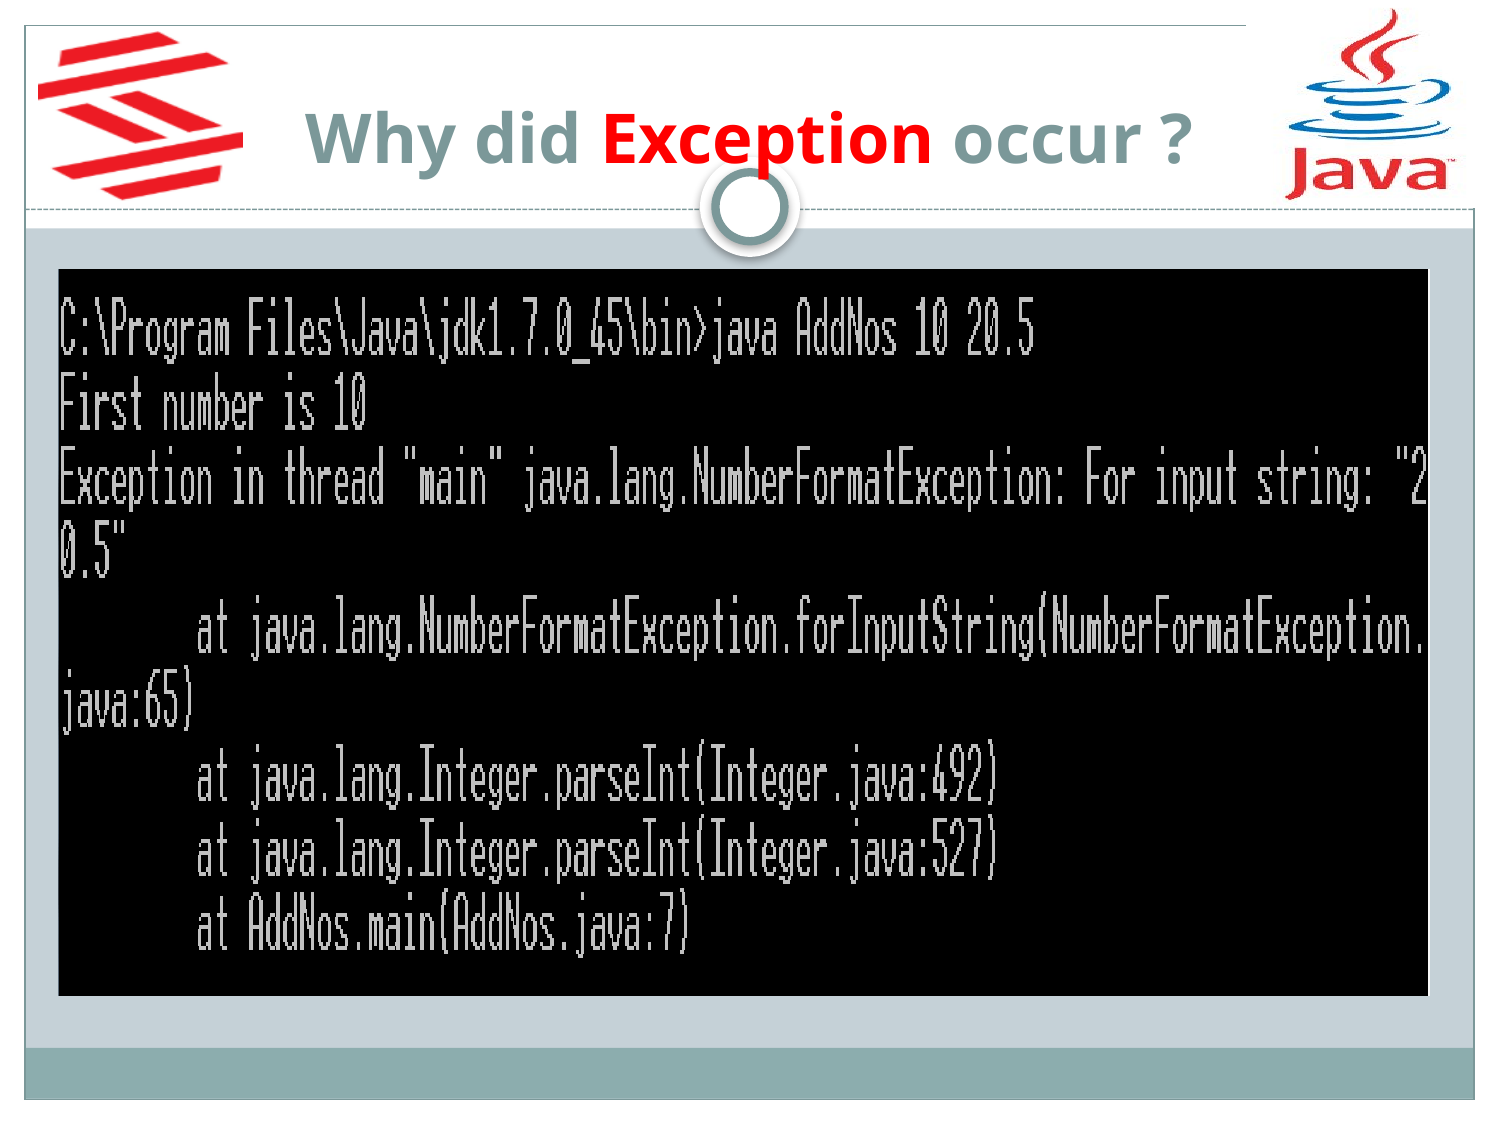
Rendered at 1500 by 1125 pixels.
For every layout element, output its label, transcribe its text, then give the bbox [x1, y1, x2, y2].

picture [1245, 0, 1483, 209]
picture [37, 30, 243, 209]
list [58, 269, 1430, 997]
title Why did Exception occur ? [49, 22, 1238, 185]
